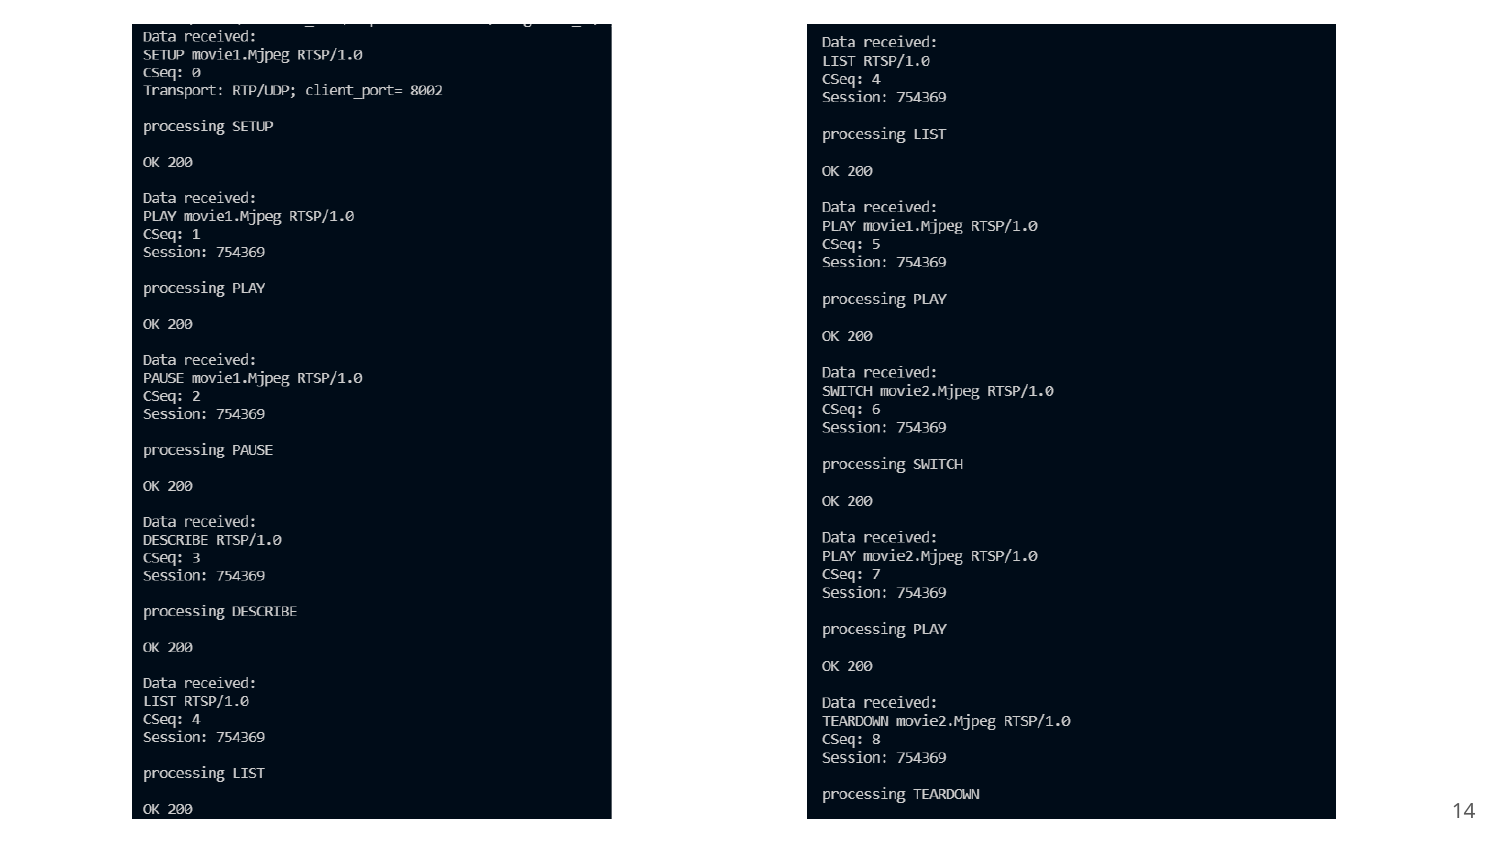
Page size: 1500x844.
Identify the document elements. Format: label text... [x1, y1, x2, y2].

slide_number ‹#› [1400, 779, 1491, 844]
picture [806, 24, 1336, 819]
picture [131, 24, 612, 819]
